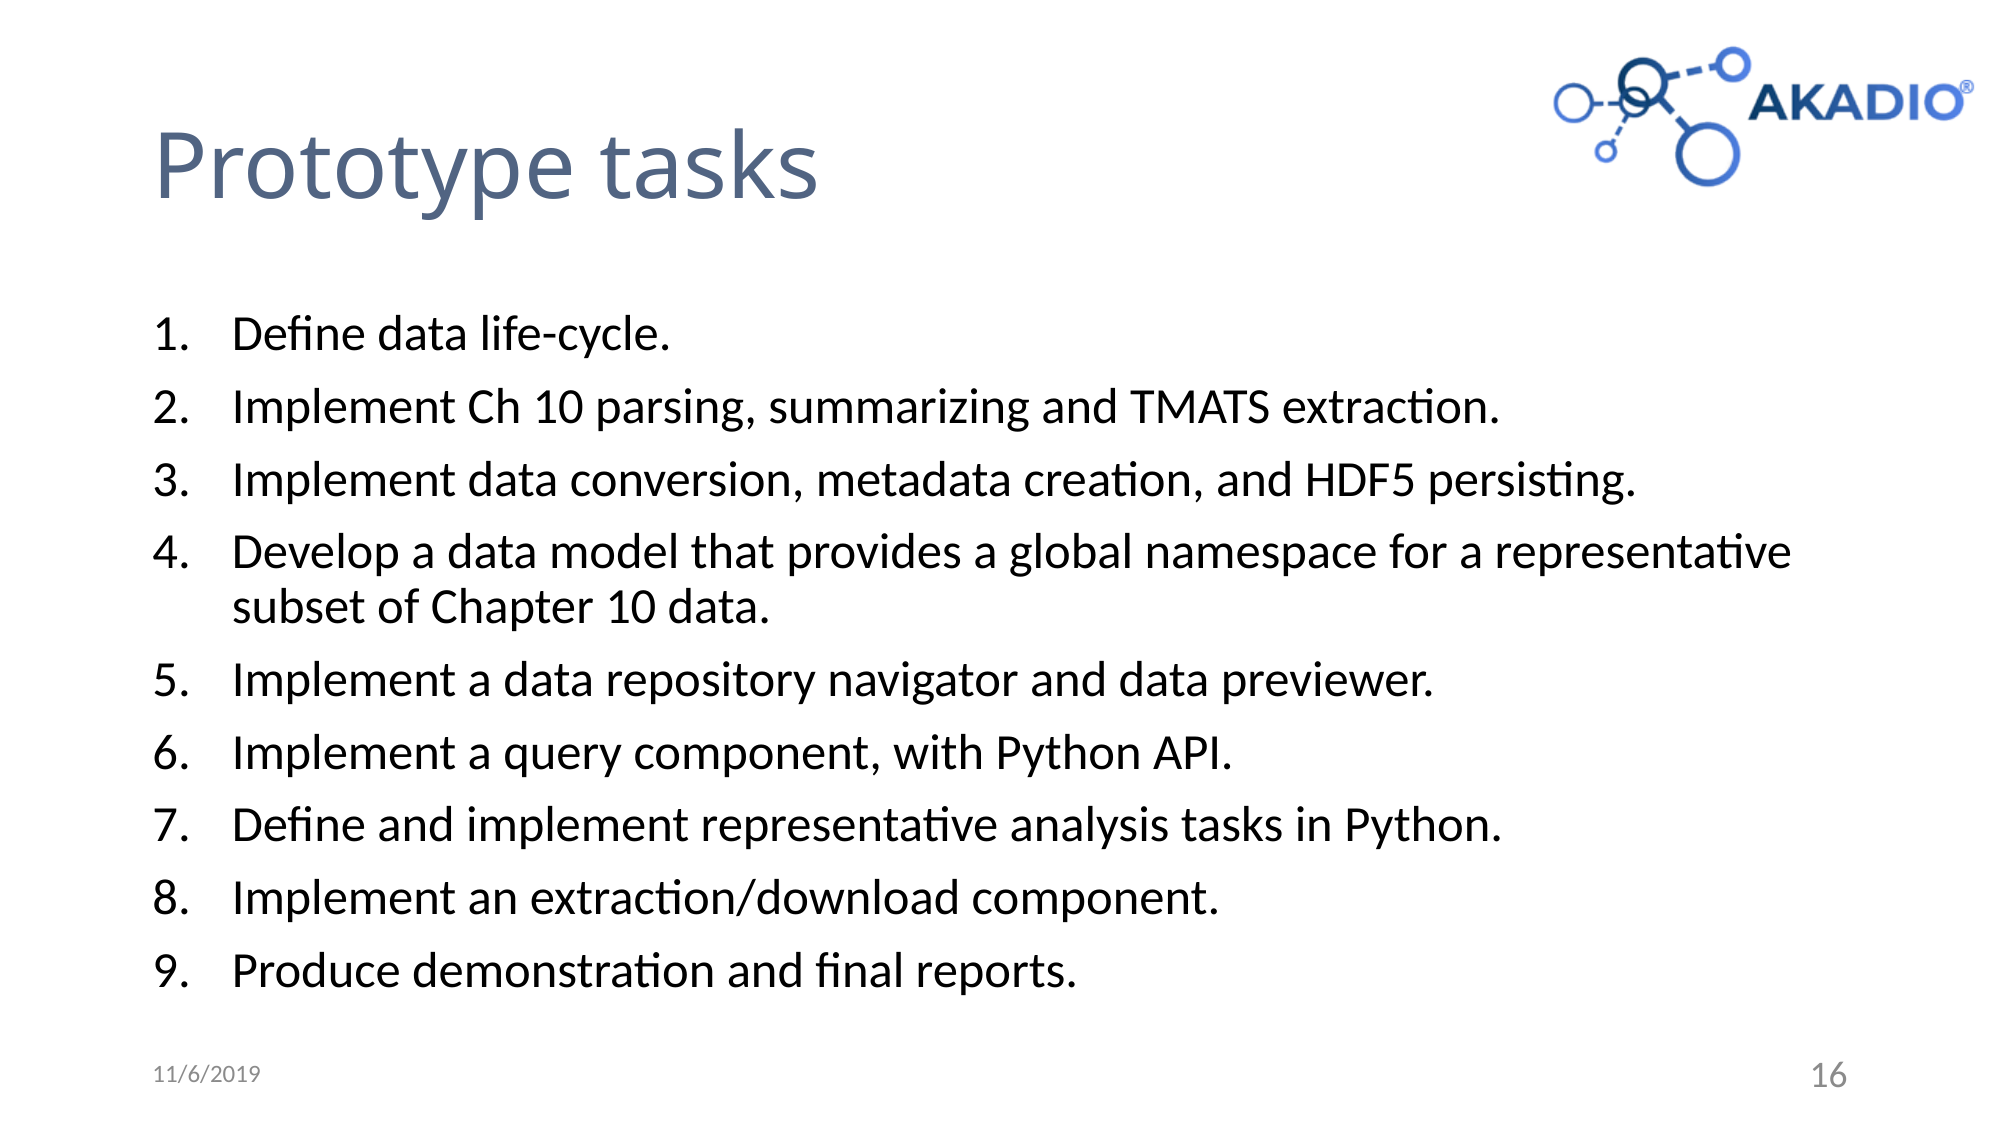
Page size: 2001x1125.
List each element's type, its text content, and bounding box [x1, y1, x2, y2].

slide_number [137, 1042, 588, 1103]
list Define data life-cycle. Implement Ch 10 parsing, summarizing and TMATS extraction. Implement data conversion, metadata creation, and HDF5 persisting. Develop a data model that provides a global namespace for a representative subset of Chapter 10 data. Implement a data repository navigator and data previewer. Implement a query component, with Python API. Define and implement representative analysis tasks in Python. Implement an extraction/download component. Produce demonstration and final reports. [137, 299, 1863, 1014]
picture [1541, 22, 1984, 199]
title Prototype tasks [137, 59, 1542, 278]
slide_number 16 [1412, 1042, 1863, 1103]
